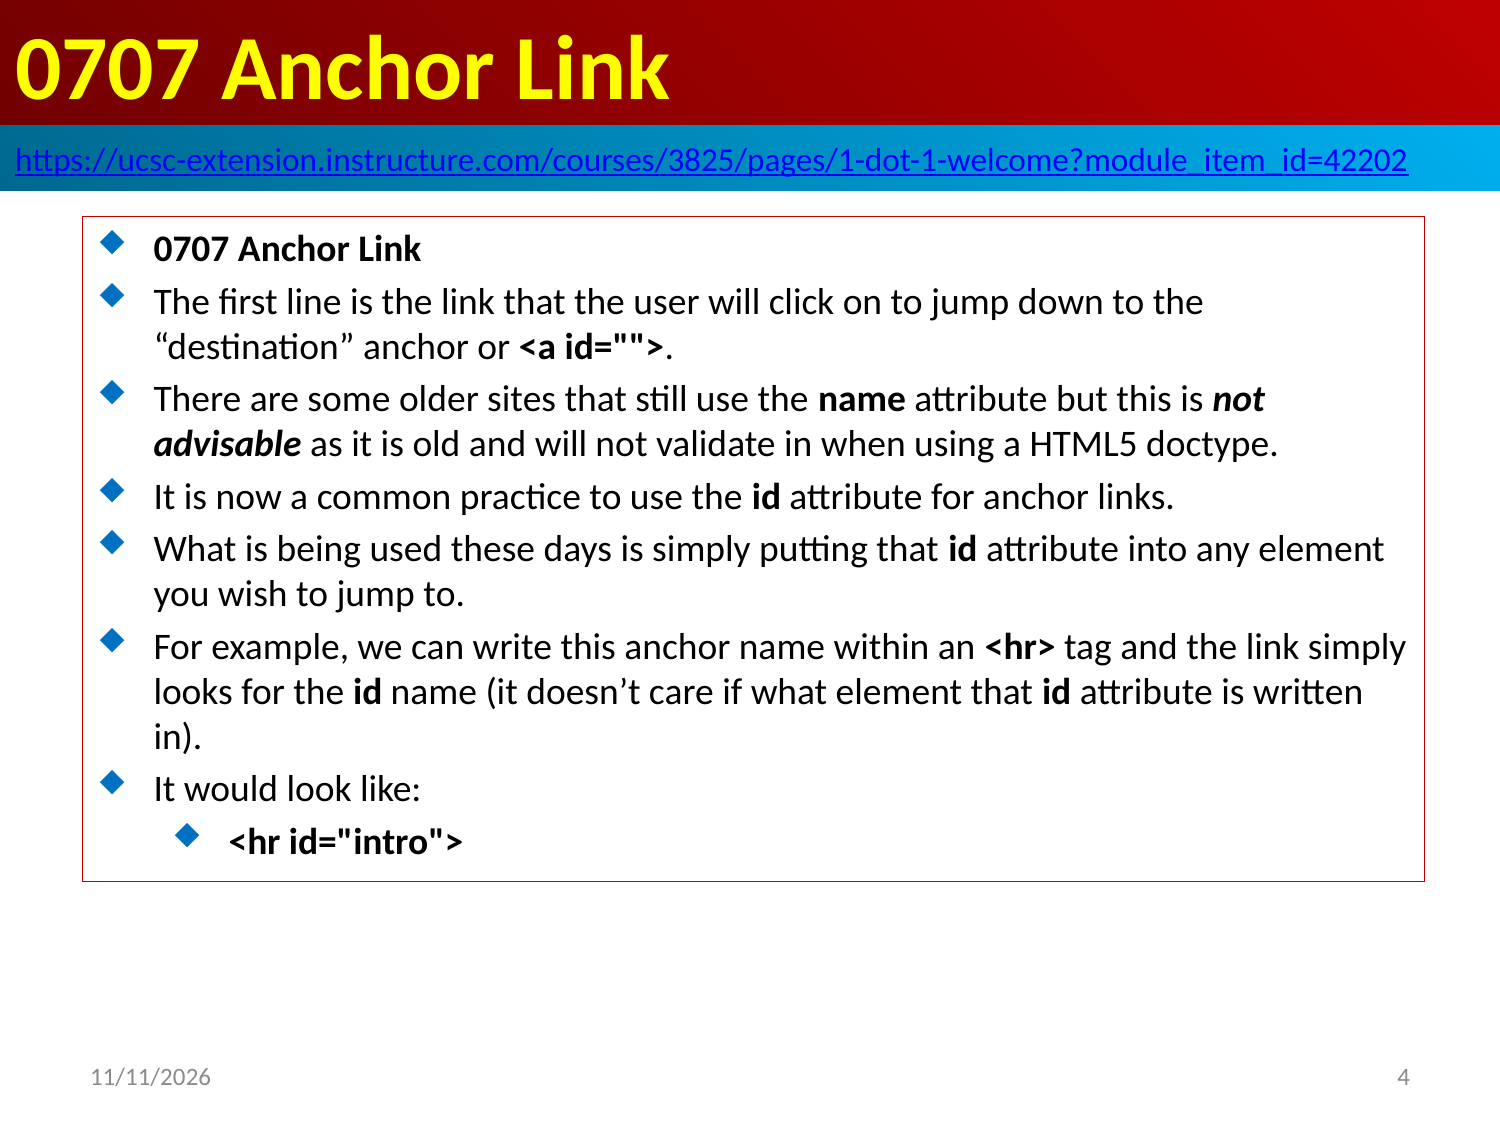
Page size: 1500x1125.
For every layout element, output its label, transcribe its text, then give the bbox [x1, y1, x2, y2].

text_box [119, 52, 183, 109]
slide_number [75, 1042, 425, 1109]
title 0707 Anchor Link [0, 0, 1500, 125]
subtitle 0707 Anchor Link The first line is the link that the user will click on to jump down to the “destination” anchor or <a id="">. There are some older sites that still use the name attribute but this is not advisable as it is old and will not validate in when using a HTML5 doctype. It is now a common practice to use the id attribute for anchor links. What is being used these days is simply putting that id attribute into any element you wish to jump to. For example, we can write this anchor name within an <hr> tag and the link simply looks for the id name (it doesn’t care if what element that id attribute is written in). It would look like: <hr id="intro"> [82, 216, 1425, 882]
text_box https://ucsc-extension.instructure.com/courses/3825/pages/1-dot-1-welcome?module_item_id=42202 [0, 125, 1500, 191]
slide_number 4 [1074, 1042, 1425, 1109]
